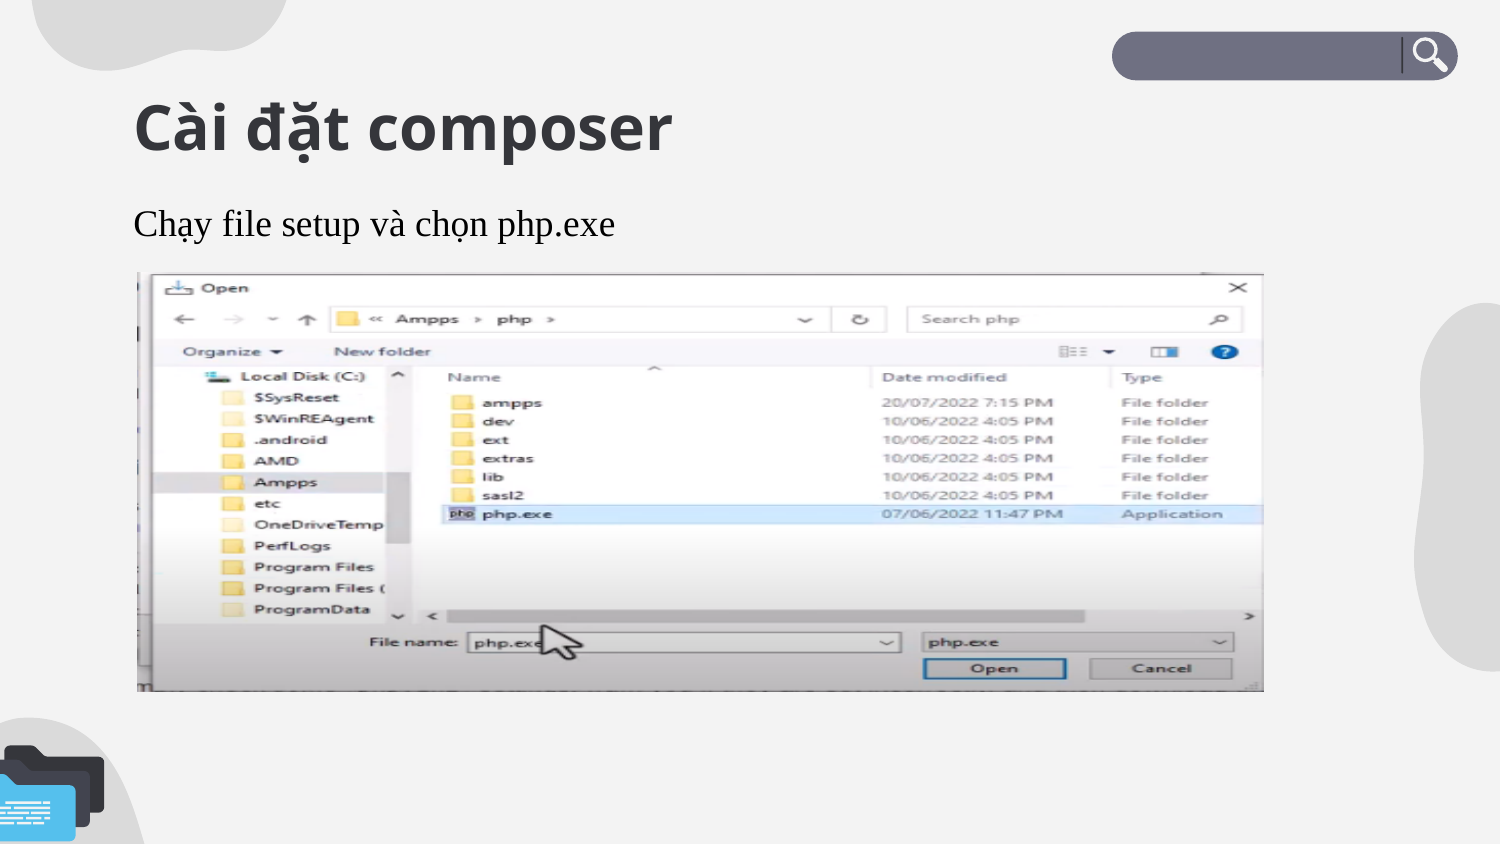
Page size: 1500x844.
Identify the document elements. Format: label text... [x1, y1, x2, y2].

picture [136, 272, 1264, 693]
text_box Chạy file setup và chọn php.exe [44, 161, 1199, 259]
title Cài đặt composer [118, 72, 1382, 167]
